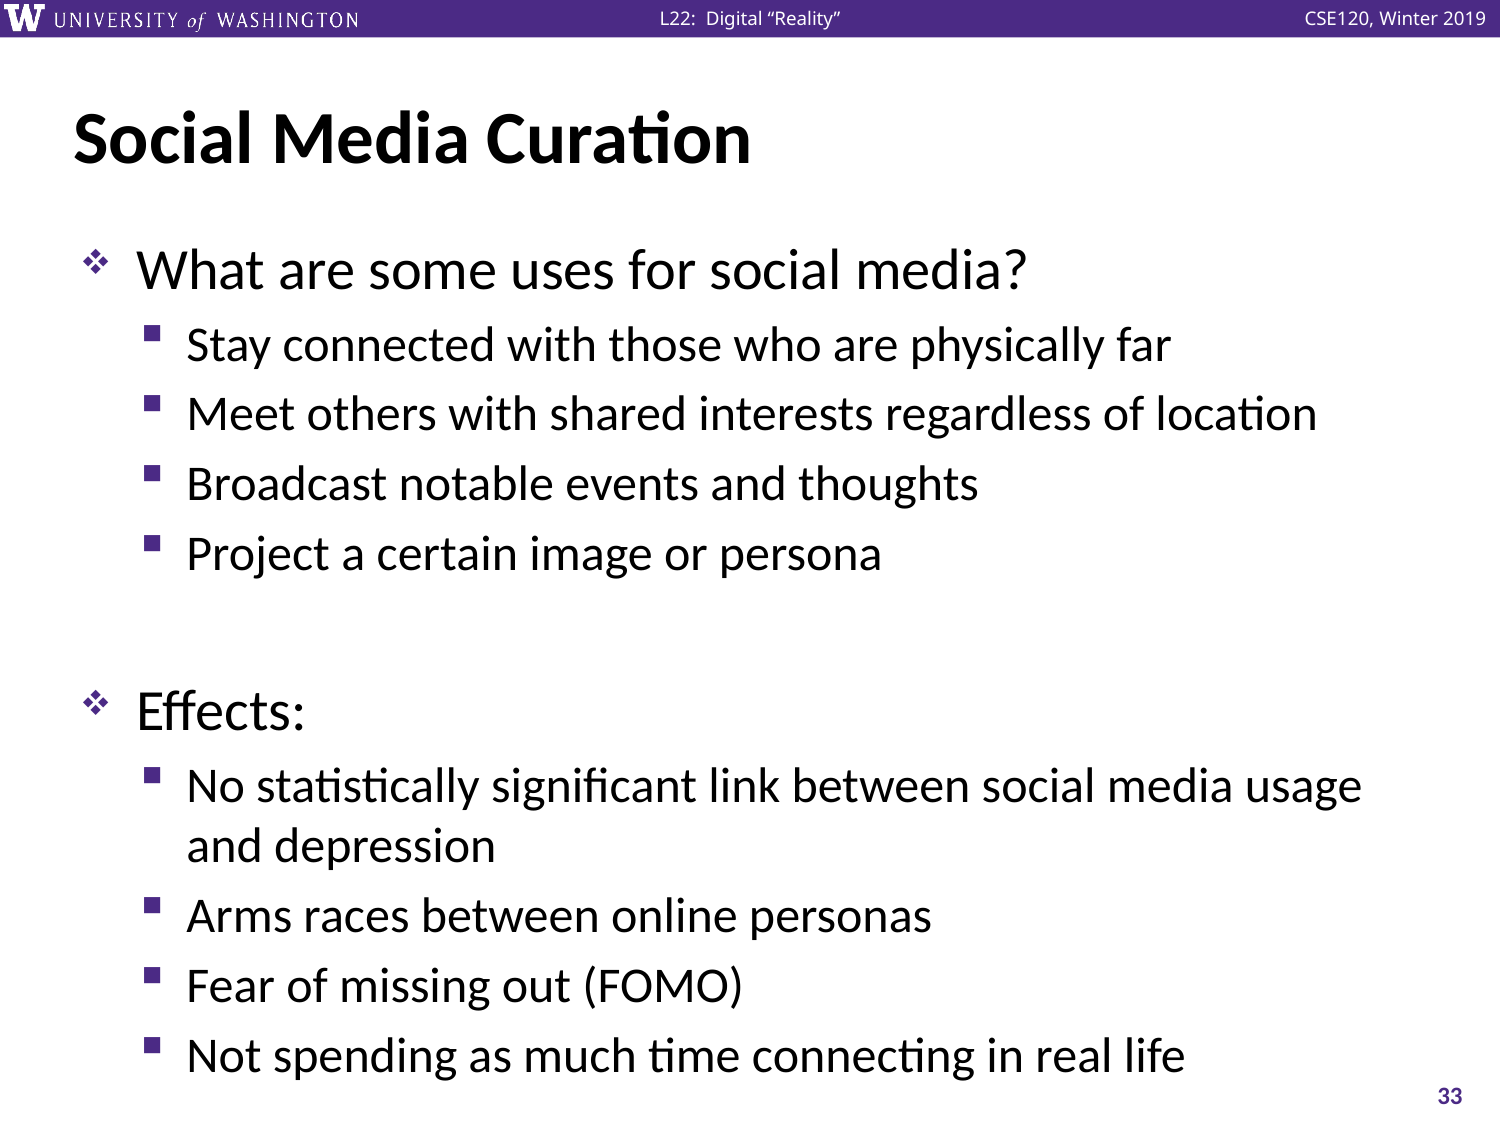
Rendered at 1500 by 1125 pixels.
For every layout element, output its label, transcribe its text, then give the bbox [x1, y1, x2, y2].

slide_number 33 [1400, 1065, 1500, 1125]
list What are some uses for social media? Stay connected with those who are physically far Meet others with shared interests regardless of location Broadcast notable events and thoughts Project a certain image or persona Effects: No statistically significant link between social media usage and depression Arms races between online personas Fear of missing out (FOMO) Not spending as much time connecting in real life [64, 223, 1438, 1040]
title Social Media Curation [58, 71, 1438, 197]
picture [4, 4, 358, 32]
